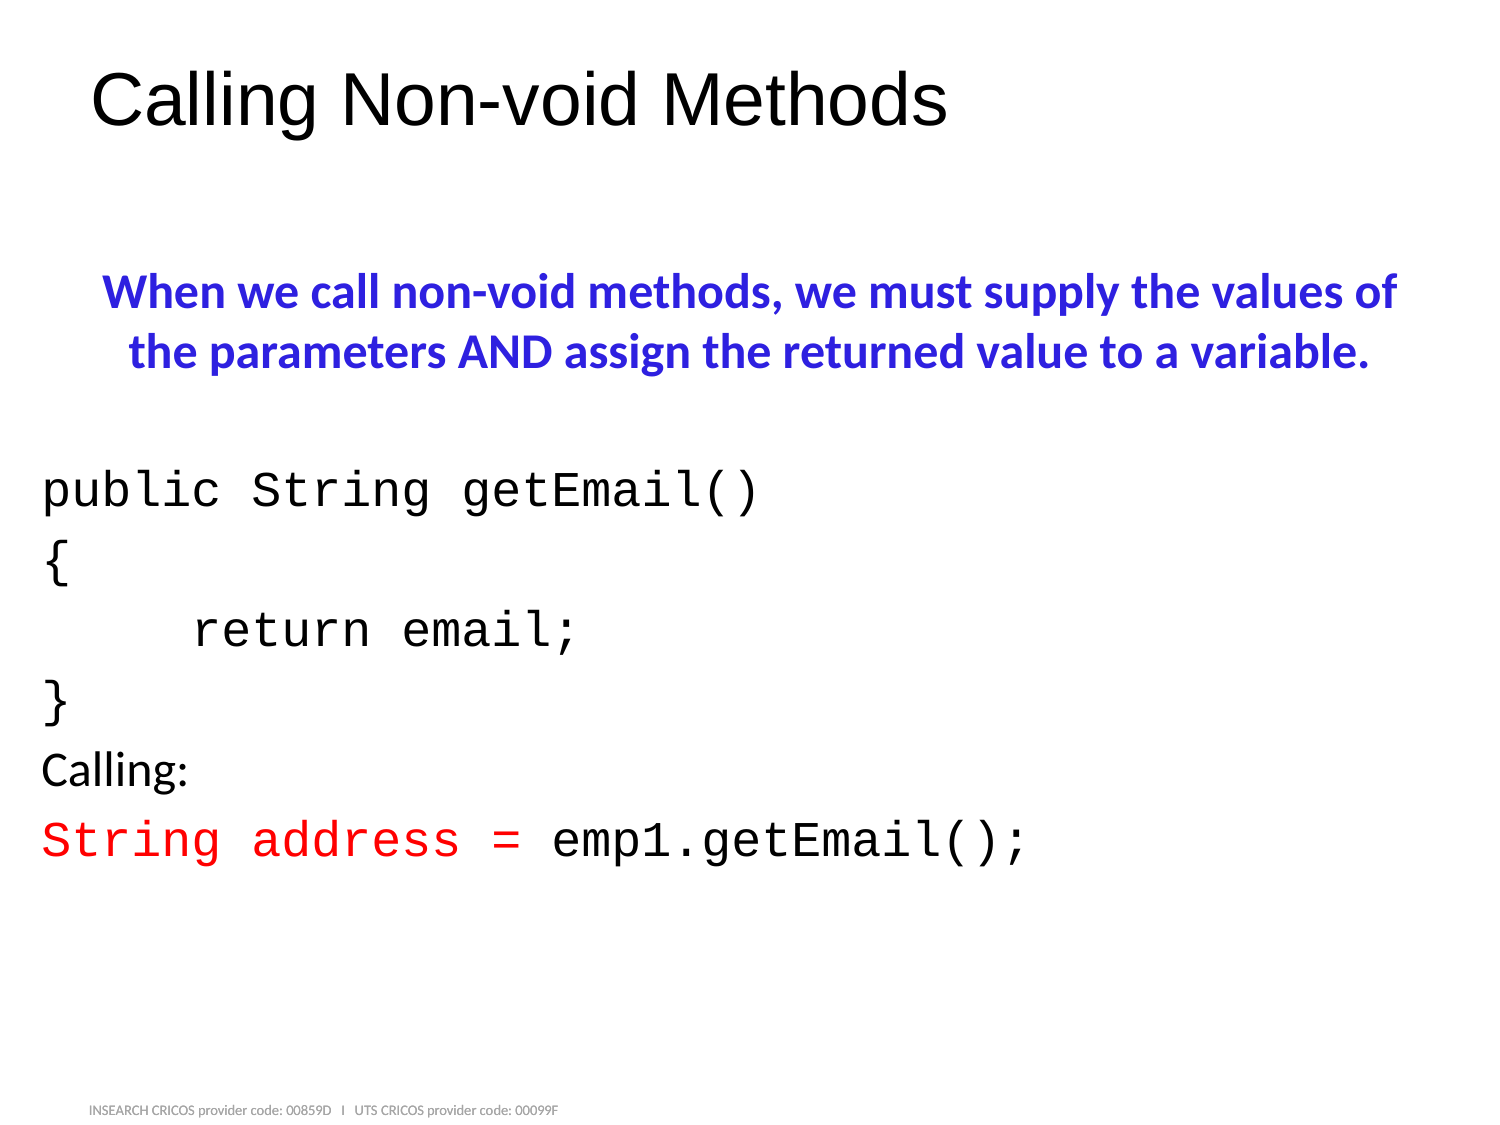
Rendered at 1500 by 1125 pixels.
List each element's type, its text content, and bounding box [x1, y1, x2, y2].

title Calling Non-void Methods [75, 45, 1425, 146]
list public String getEmail() { return email; } Calling: String address = emp1.getEmail(); [26, 448, 1471, 1040]
list When we call non-void methods, we must supply the values of the parameters AND assign the returned value to a variable. [75, 250, 1425, 448]
